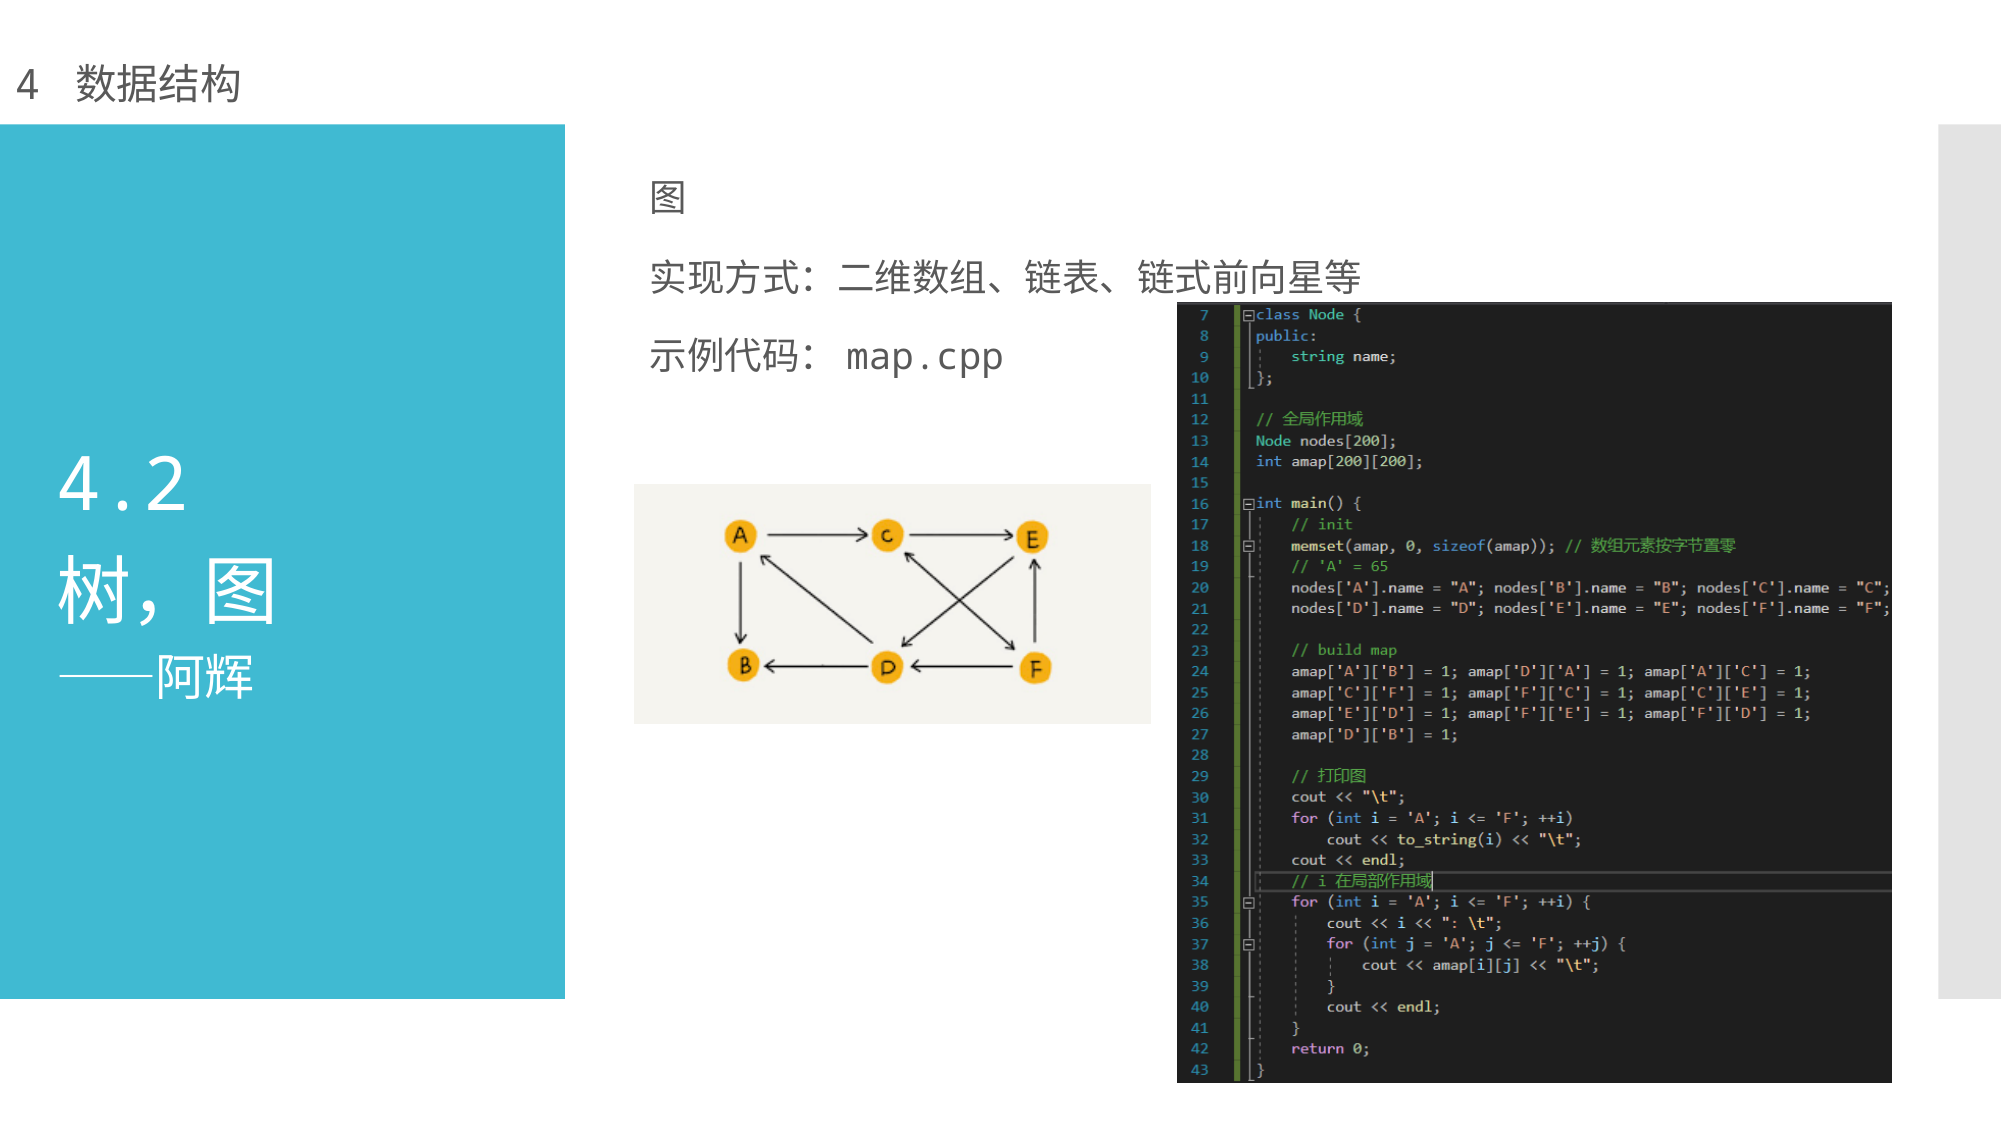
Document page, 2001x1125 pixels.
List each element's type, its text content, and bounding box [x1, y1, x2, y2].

list 4 数据结构 [0, 50, 484, 123]
title 4.2 树，图 ——阿辉 [41, 184, 525, 940]
list 图 实现方式：二维数组、链表、链式前向星等 示例代码：map.cpp [634, 141, 1835, 402]
picture [634, 484, 1151, 724]
picture [1177, 302, 1892, 1084]
